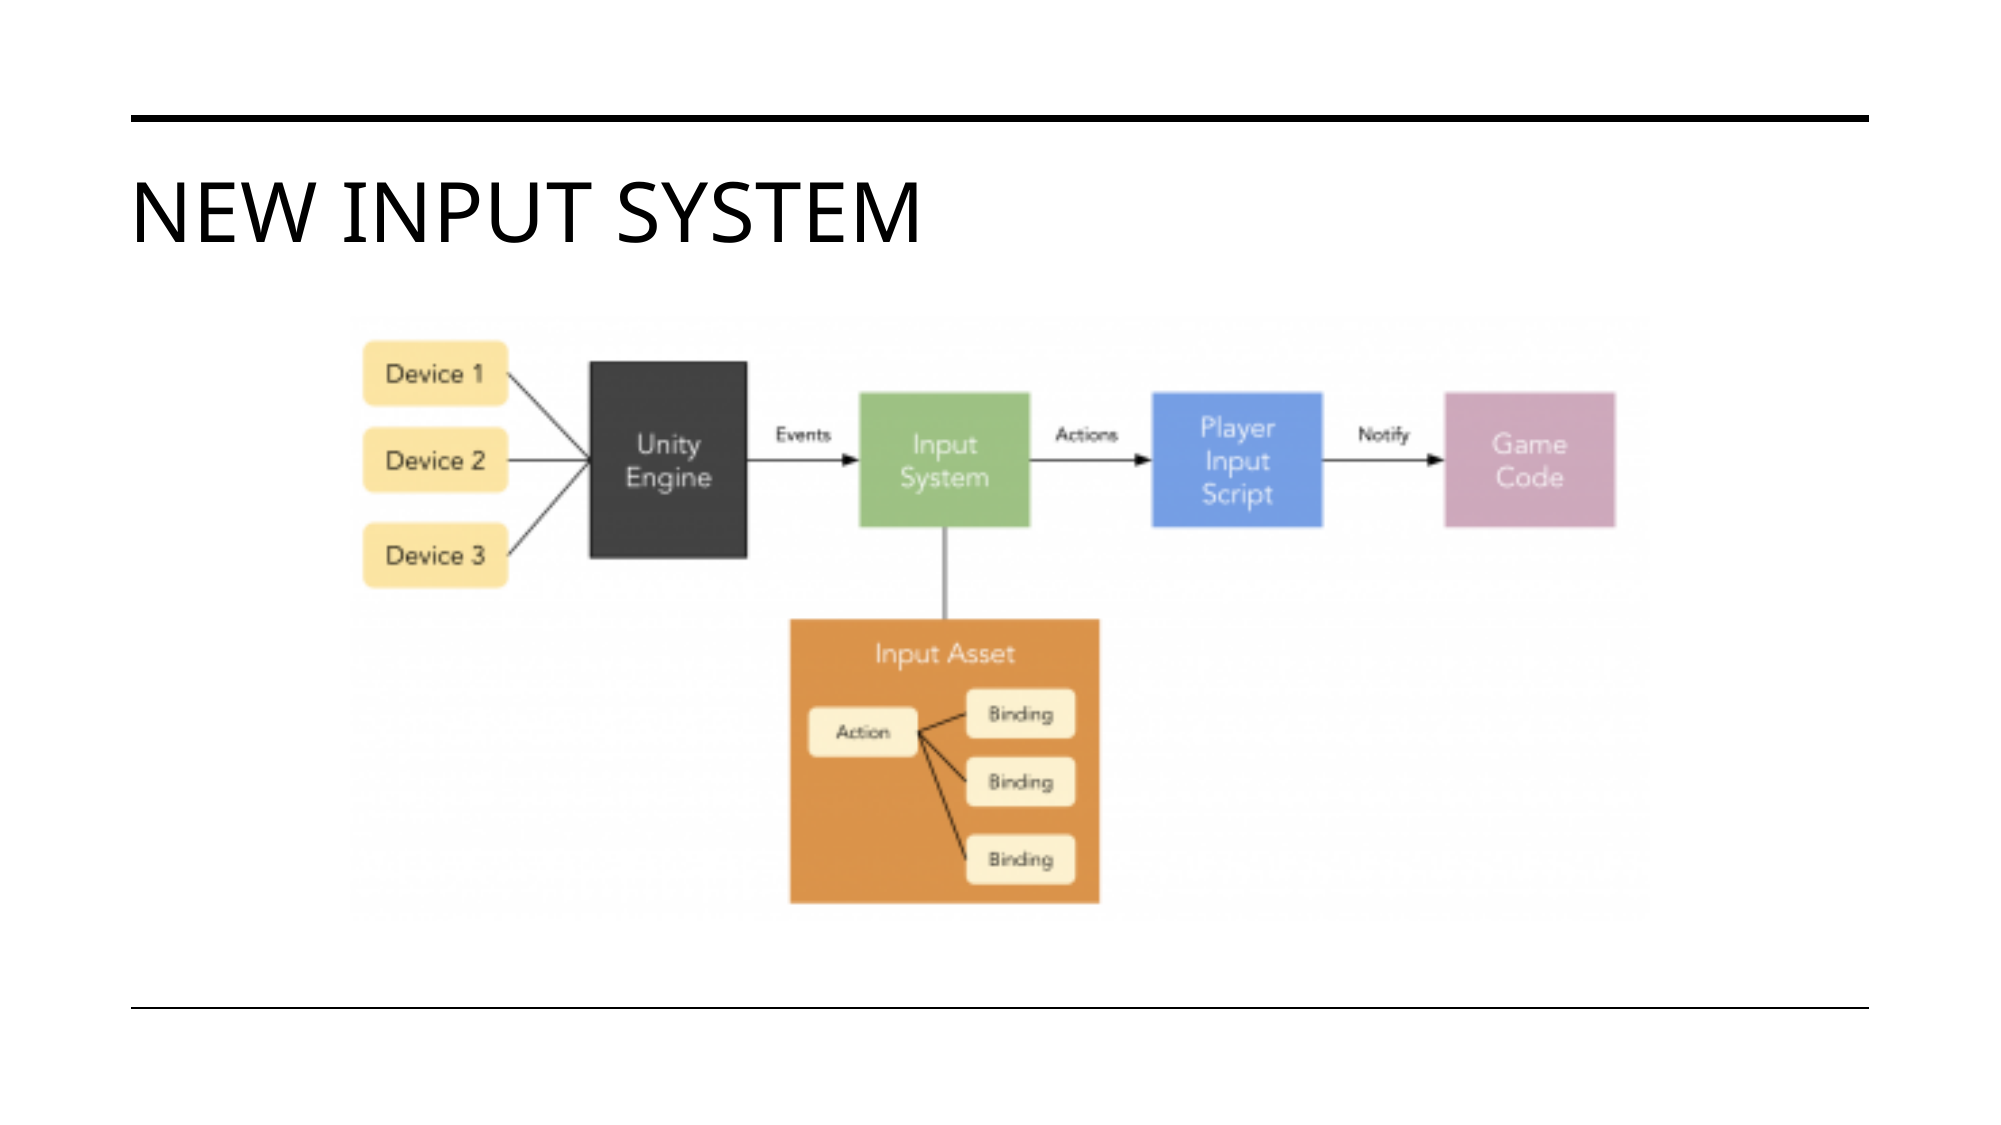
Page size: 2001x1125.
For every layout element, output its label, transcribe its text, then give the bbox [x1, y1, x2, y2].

title New input system [114, 151, 1869, 269]
picture [350, 316, 1650, 921]
